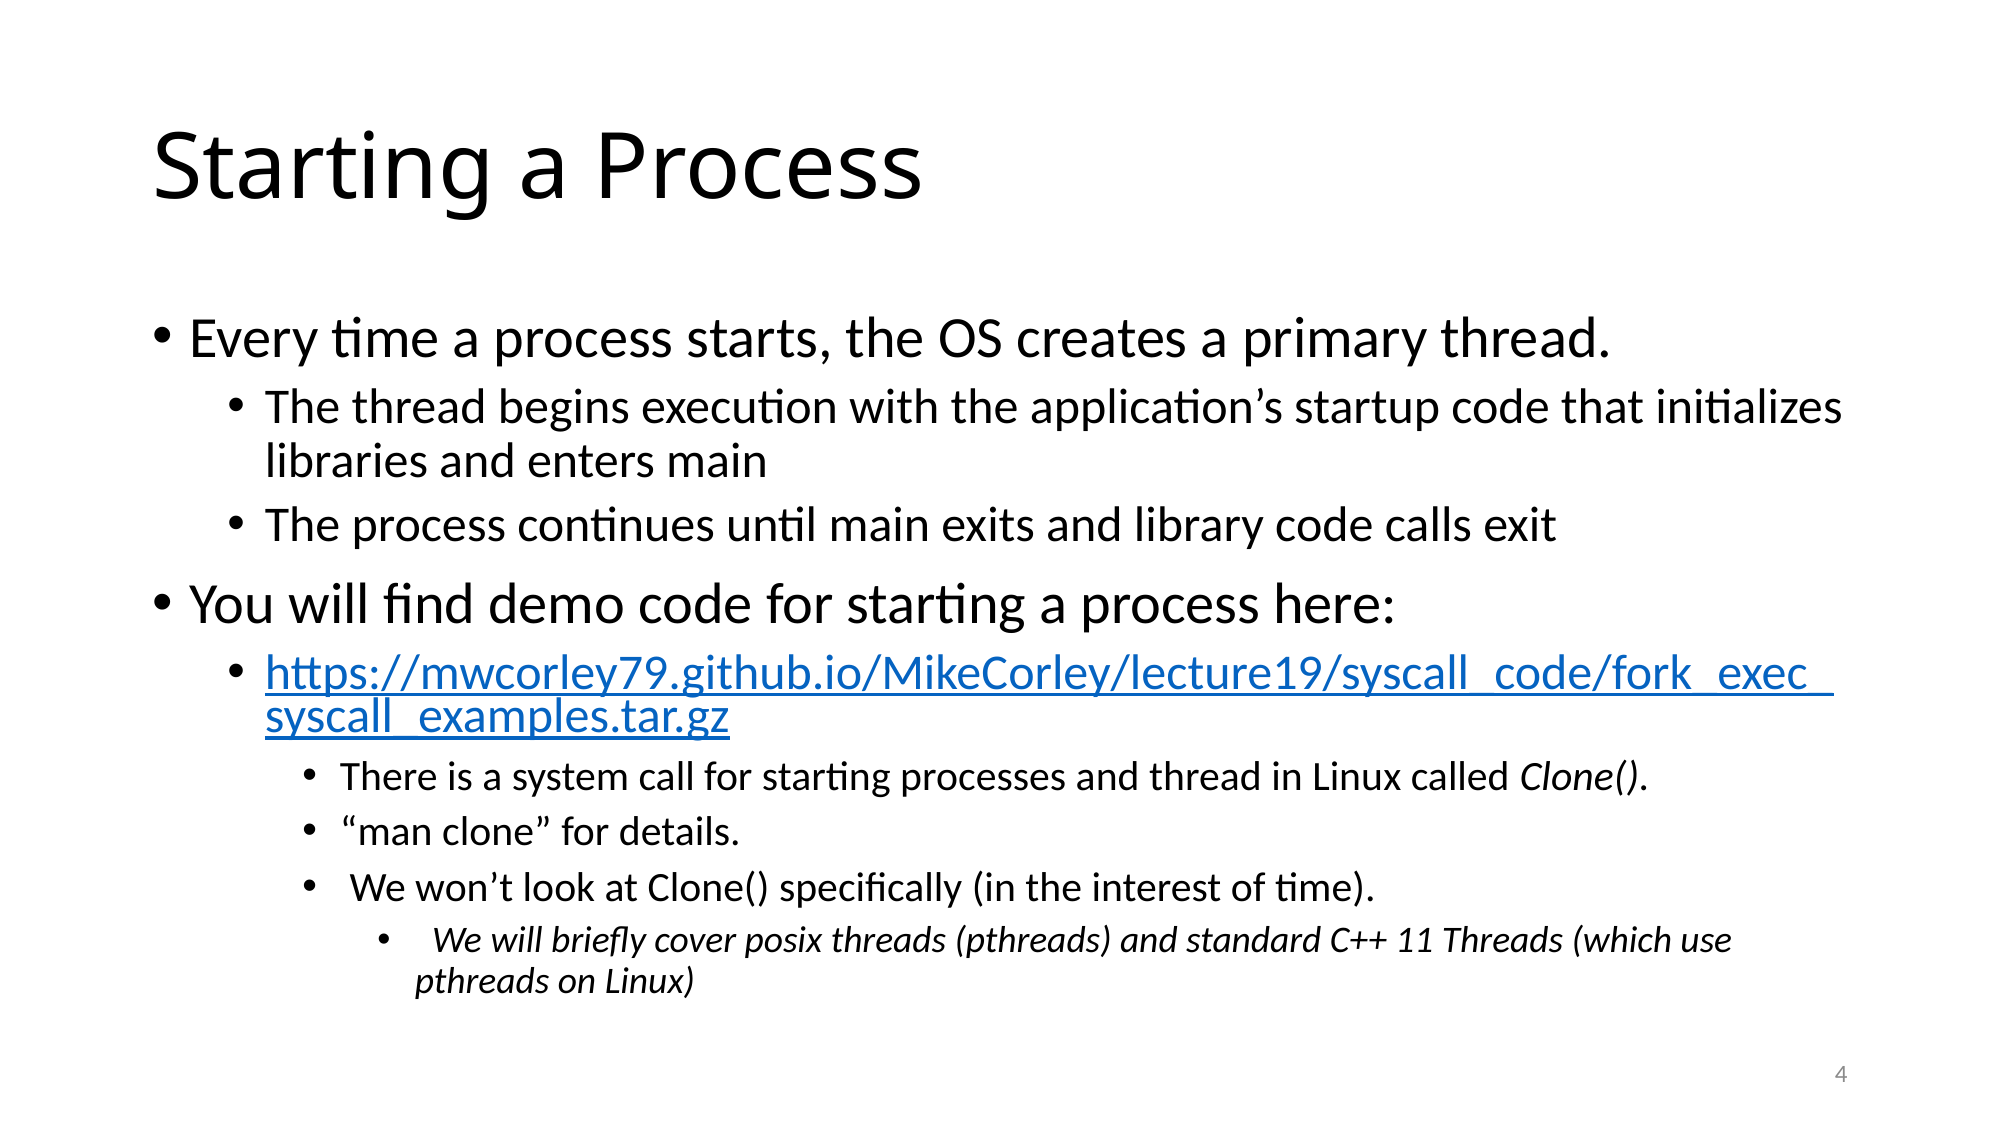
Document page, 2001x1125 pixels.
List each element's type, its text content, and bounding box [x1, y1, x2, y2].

slide_number 4 [1412, 1042, 1863, 1103]
list Every time a process starts, the OS creates a primary thread. The thread begins execution with the application’s startup code that initializes libraries and enters main The process continues until main exits and library code calls exit You will find demo code for starting a process here: https://mwcorley79.github.io/MikeCorley/lecture19/syscall_code/fork_exec_syscall_examples.tar.gz There is a system call for starting processes and thread in Linux called Clone(). “man clone” for details. We won’t look at Clone() specifically (in the interest of time). We will briefly cover posix threads (pthreads) and standard C++ 11 Threads (which use pthreads on Linux) [137, 299, 1863, 1125]
title Starting a Process [137, 59, 1863, 278]
